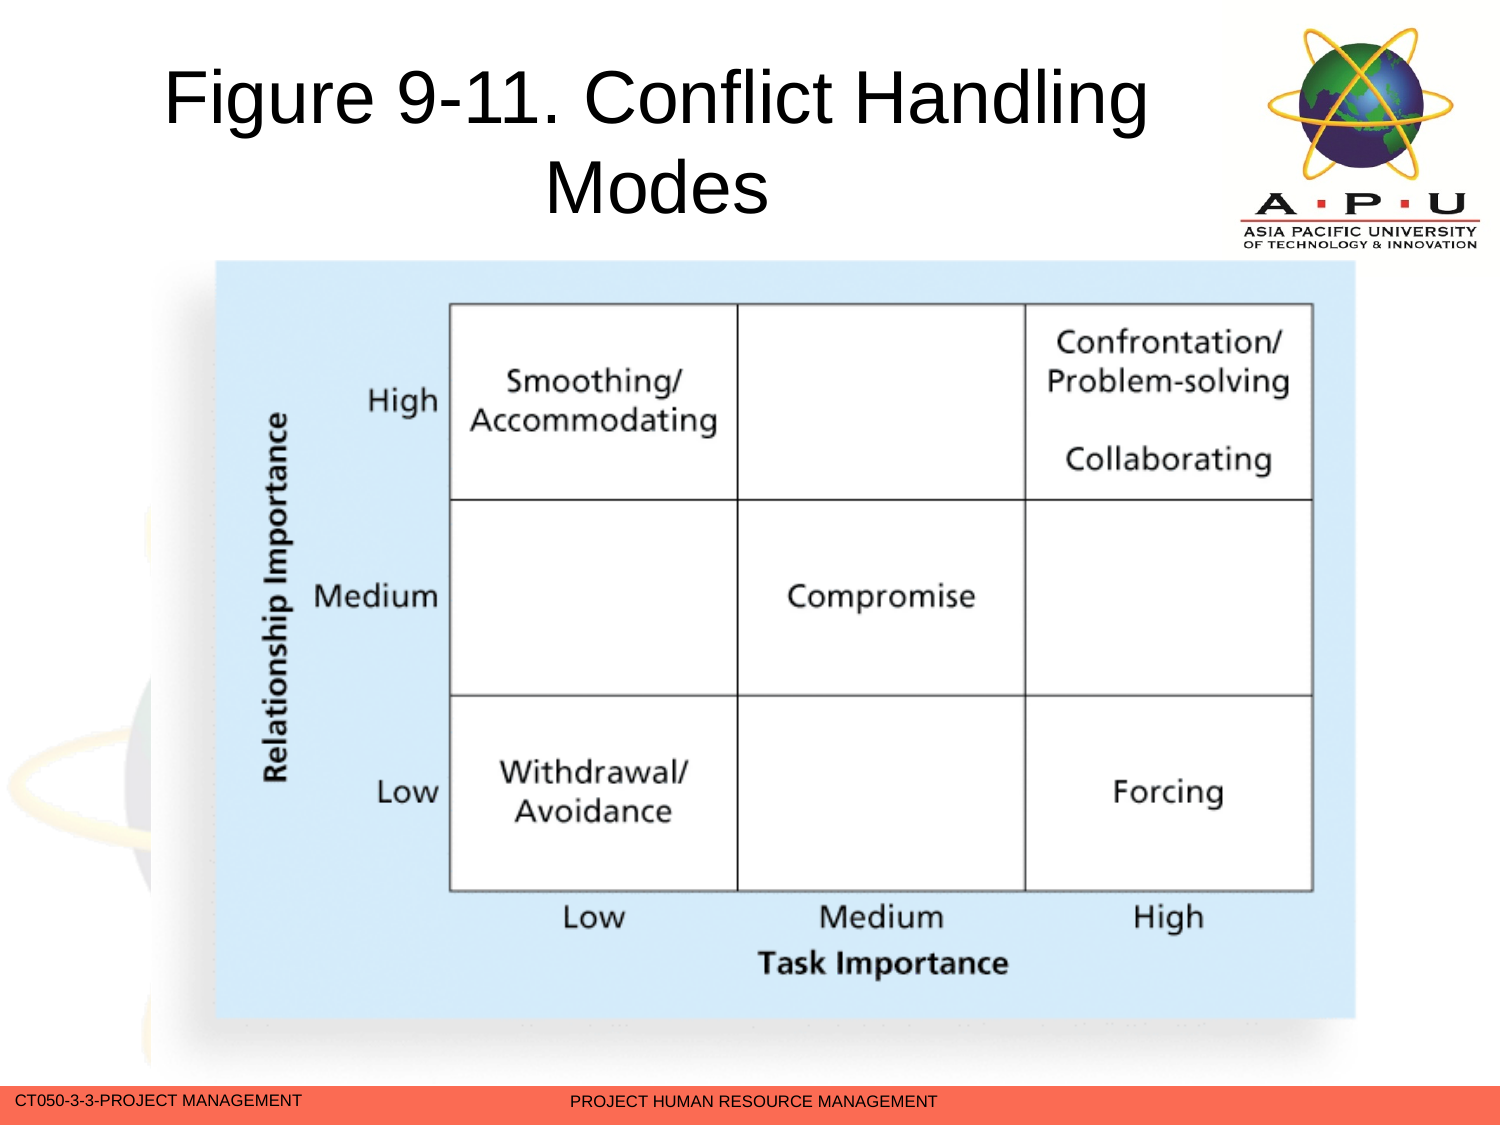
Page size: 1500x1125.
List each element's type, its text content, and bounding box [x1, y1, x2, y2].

picture [1222, 0, 1500, 277]
title Figure 9-11. Conflict Handling Modes [79, 45, 1235, 233]
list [79, 260, 1431, 1085]
